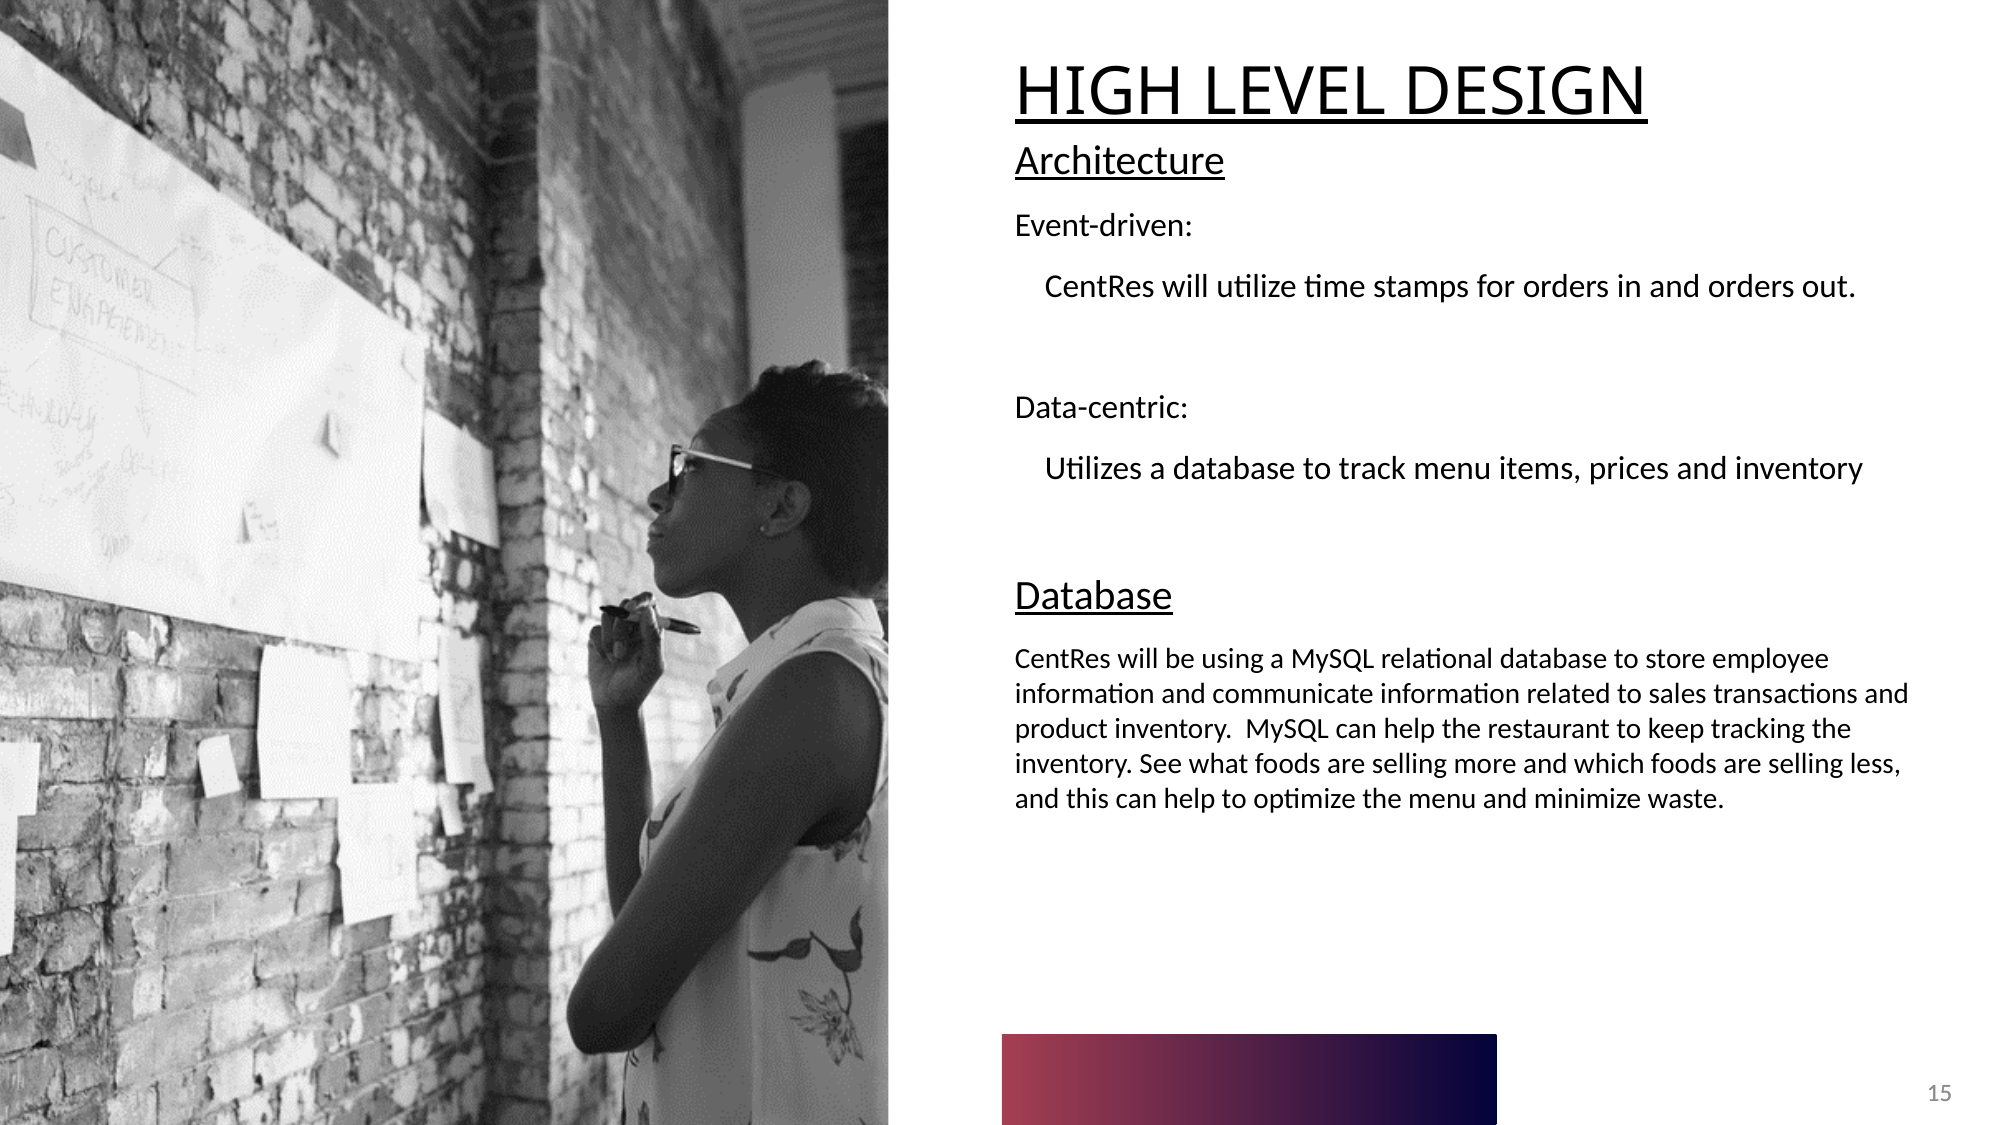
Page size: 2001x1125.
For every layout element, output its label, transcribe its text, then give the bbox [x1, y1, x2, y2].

slide_number 15 [1894, 1061, 1968, 1121]
picture [0, 0, 889, 1125]
title High Level Design [999, 0, 1955, 99]
list Architecture Event-driven: CentRes will utilize time stamps for orders in and orders out. Data-centric: Utilizes a database to track menu items, prices and inventory Database CentRes will be using a MySQL relational database to store employee information and communicate information related to sales transactions and product inventory. MySQL can help the restaurant to keep tracking the inventory. See what foods are selling more and which foods are selling less, and this can help to optimize the menu and minimize waste. [999, 125, 1934, 998]
